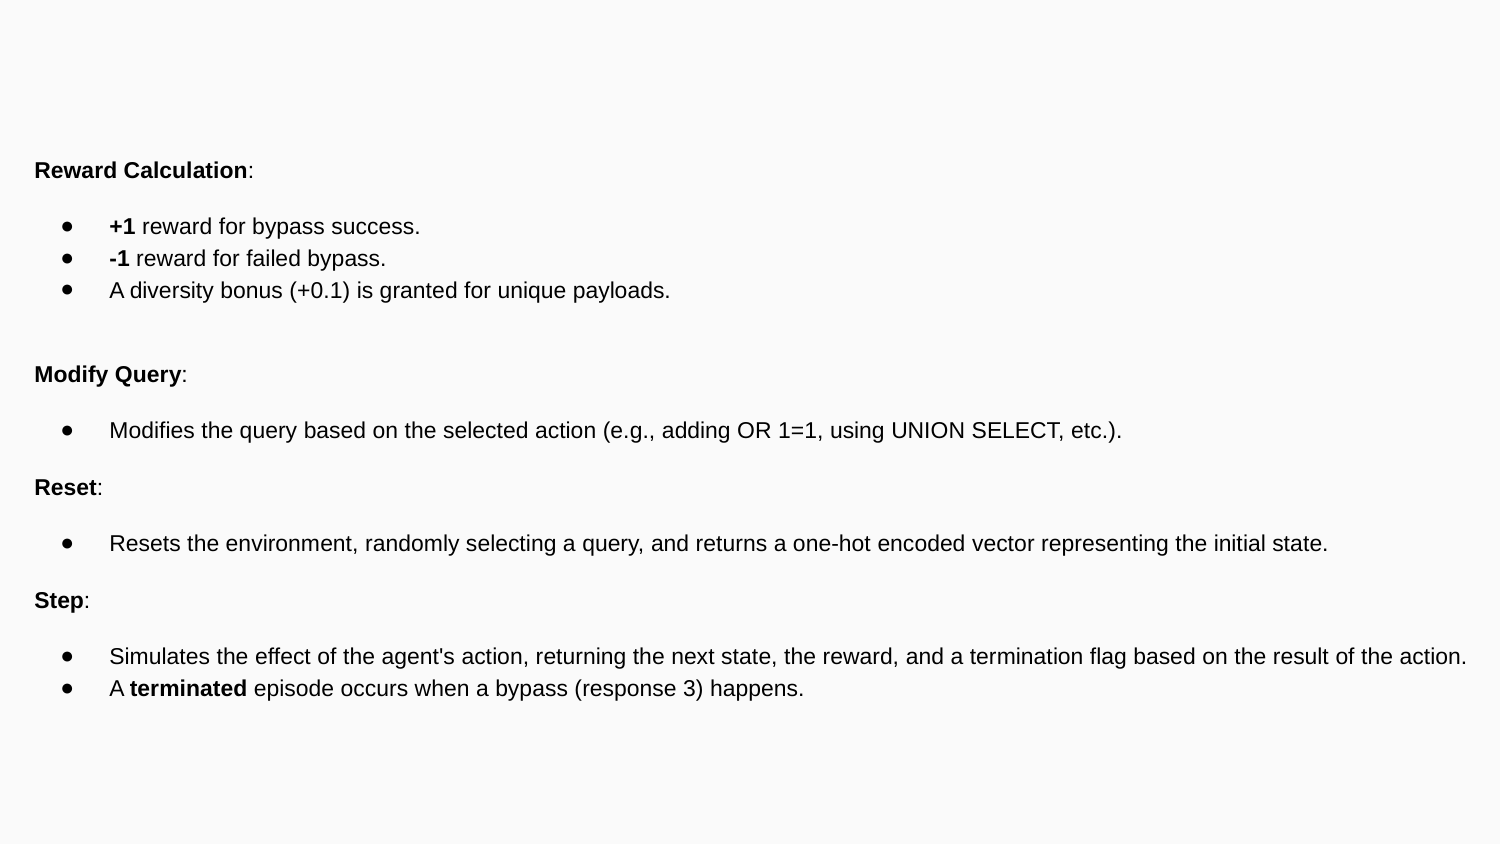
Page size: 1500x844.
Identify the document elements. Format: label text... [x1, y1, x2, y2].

text_box Reward Calculation: +1 reward for bypass success. -1 reward for failed bypass. A diversity bonus (+0.1) is granted for unique payloads. [19, 136, 1459, 318]
text_box Modify Query: Modifies the query based on the selected action (e.g., adding OR 1=1, using UNION SELECT, etc.). Reset: Resets the environment, randomly selecting a query, and returns a one-hot encoded vector representing the initial state. Step: Simulates the effect of the agent's action, returning the next state, the reward, and a termination flag based on the result of the action. A terminated episode occurs when a bypass (response 3) happens. [19, 340, 1500, 716]
